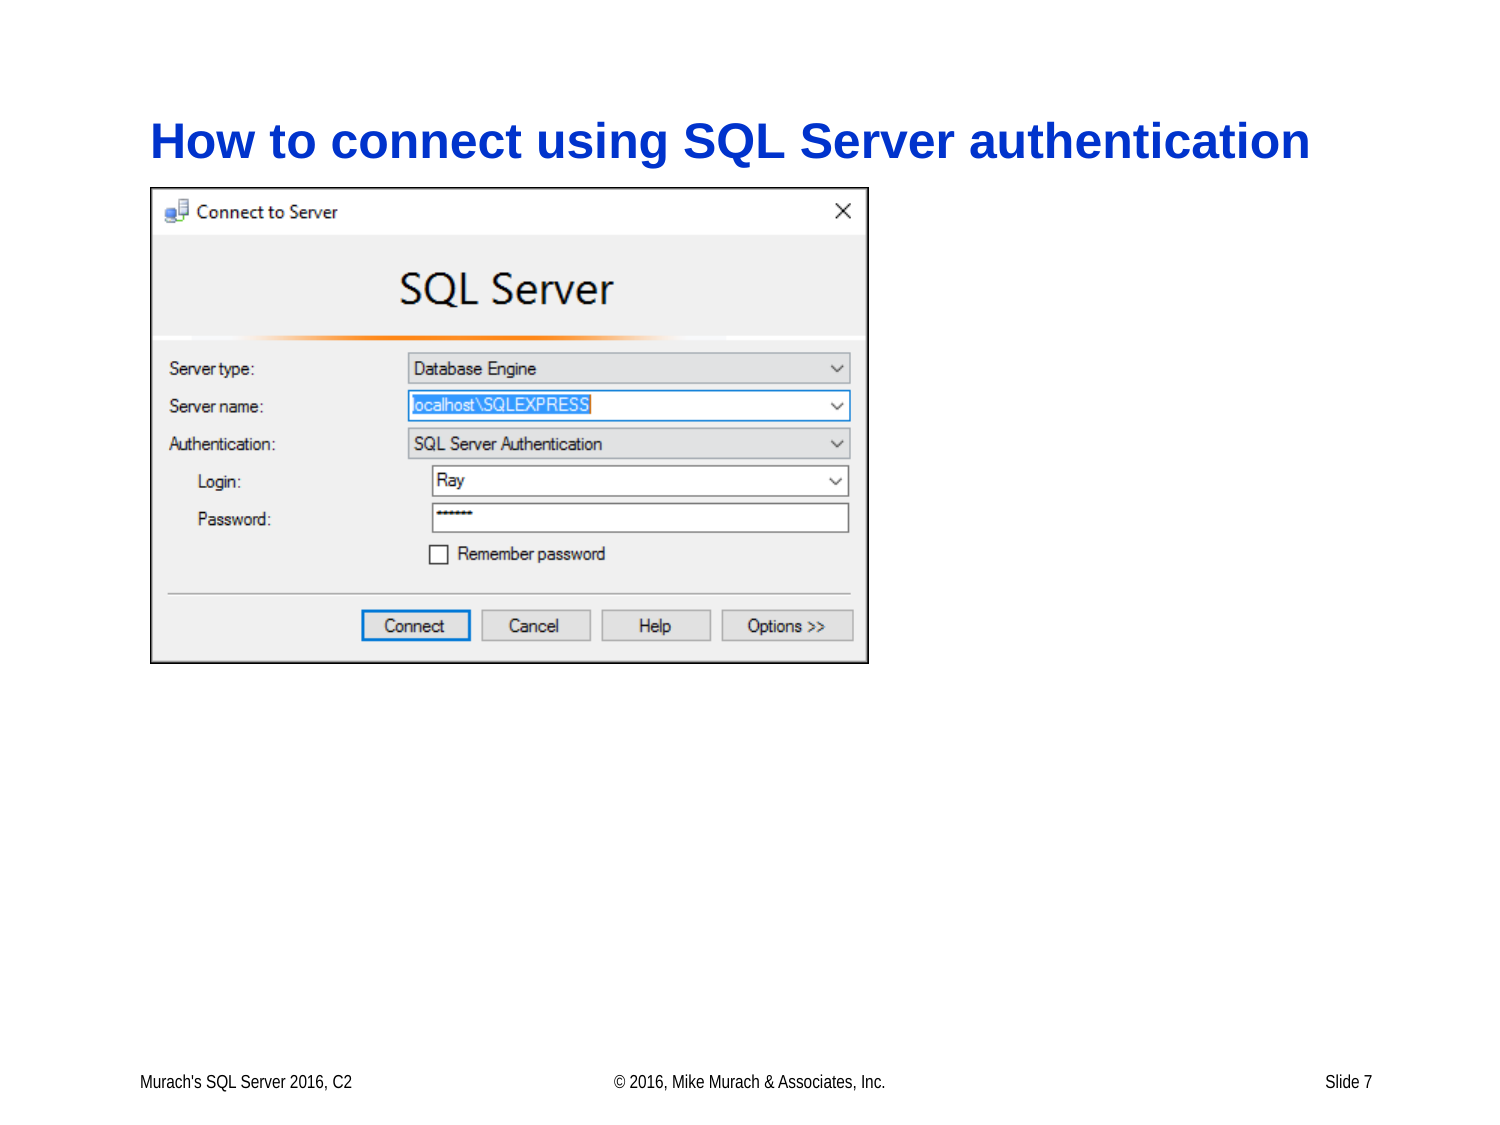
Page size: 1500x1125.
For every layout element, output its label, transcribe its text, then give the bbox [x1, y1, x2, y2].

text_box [149, 112, 1361, 241]
slide_number Murach's SQL Server 2016, C2 [124, 1024, 451, 1101]
footer © 2016, Mike Murach & Associates, Inc. [474, 1024, 1026, 1101]
slide_number Slide 7 [1074, 1024, 1388, 1101]
picture [149, 187, 869, 664]
